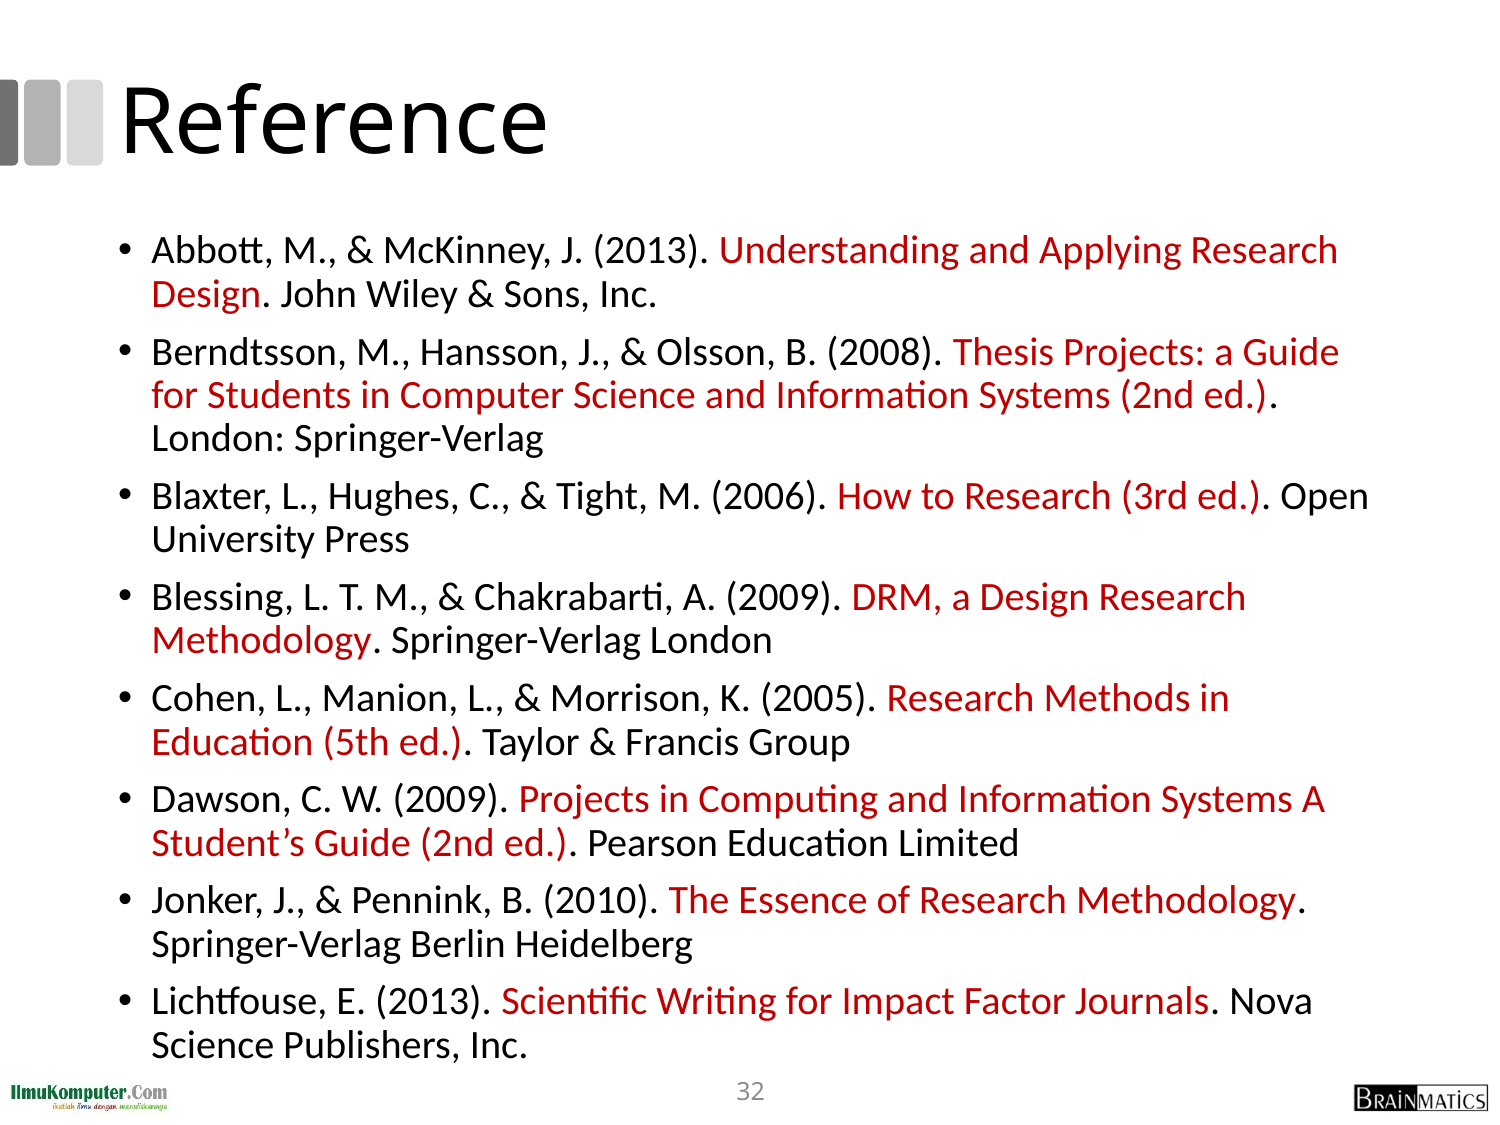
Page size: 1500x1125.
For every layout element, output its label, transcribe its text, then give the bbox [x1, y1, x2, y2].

picture [1351, 1081, 1491, 1115]
list Abbott, M., & McKinney, J. (2013). Understanding and Applying Research Design. John Wiley & Sons, Inc. Berndtsson, M., Hansson, J., & Olsson, B. (2008). Thesis Projects: a Guide for Students in Computer Science and Information Systems (2nd ed.). London: Springer-Verlag Blaxter, L., Hughes, C., & Tight, M. (2006). How to Research (3rd ed.). Open University Press Blessing, L. T. M., & Chakrabarti, A. (2009). DRM, a Design Research Methodology. Springer-Verlag London Cohen, L., Manion, L., & Morrison, K. (2005). Research Methods in Education (5th ed.). Taylor & Francis Group Dawson, C. W. (2009). Projects in Computing and Information Systems A Student’s Guide (2nd ed.). Pearson Education Limited Jonker, J., & Pennink, B. (2010). The Essence of Research Methodology. Springer-Verlag Berlin Heidelberg Lichtfouse, E. (2013). Scientific Writing for Impact Factor Journals. Nova Science Publishers, Inc. [103, 221, 1397, 1075]
picture [4, 1081, 173, 1115]
slide_number 32 [582, 1062, 920, 1123]
title Reference [103, 24, 1397, 221]
